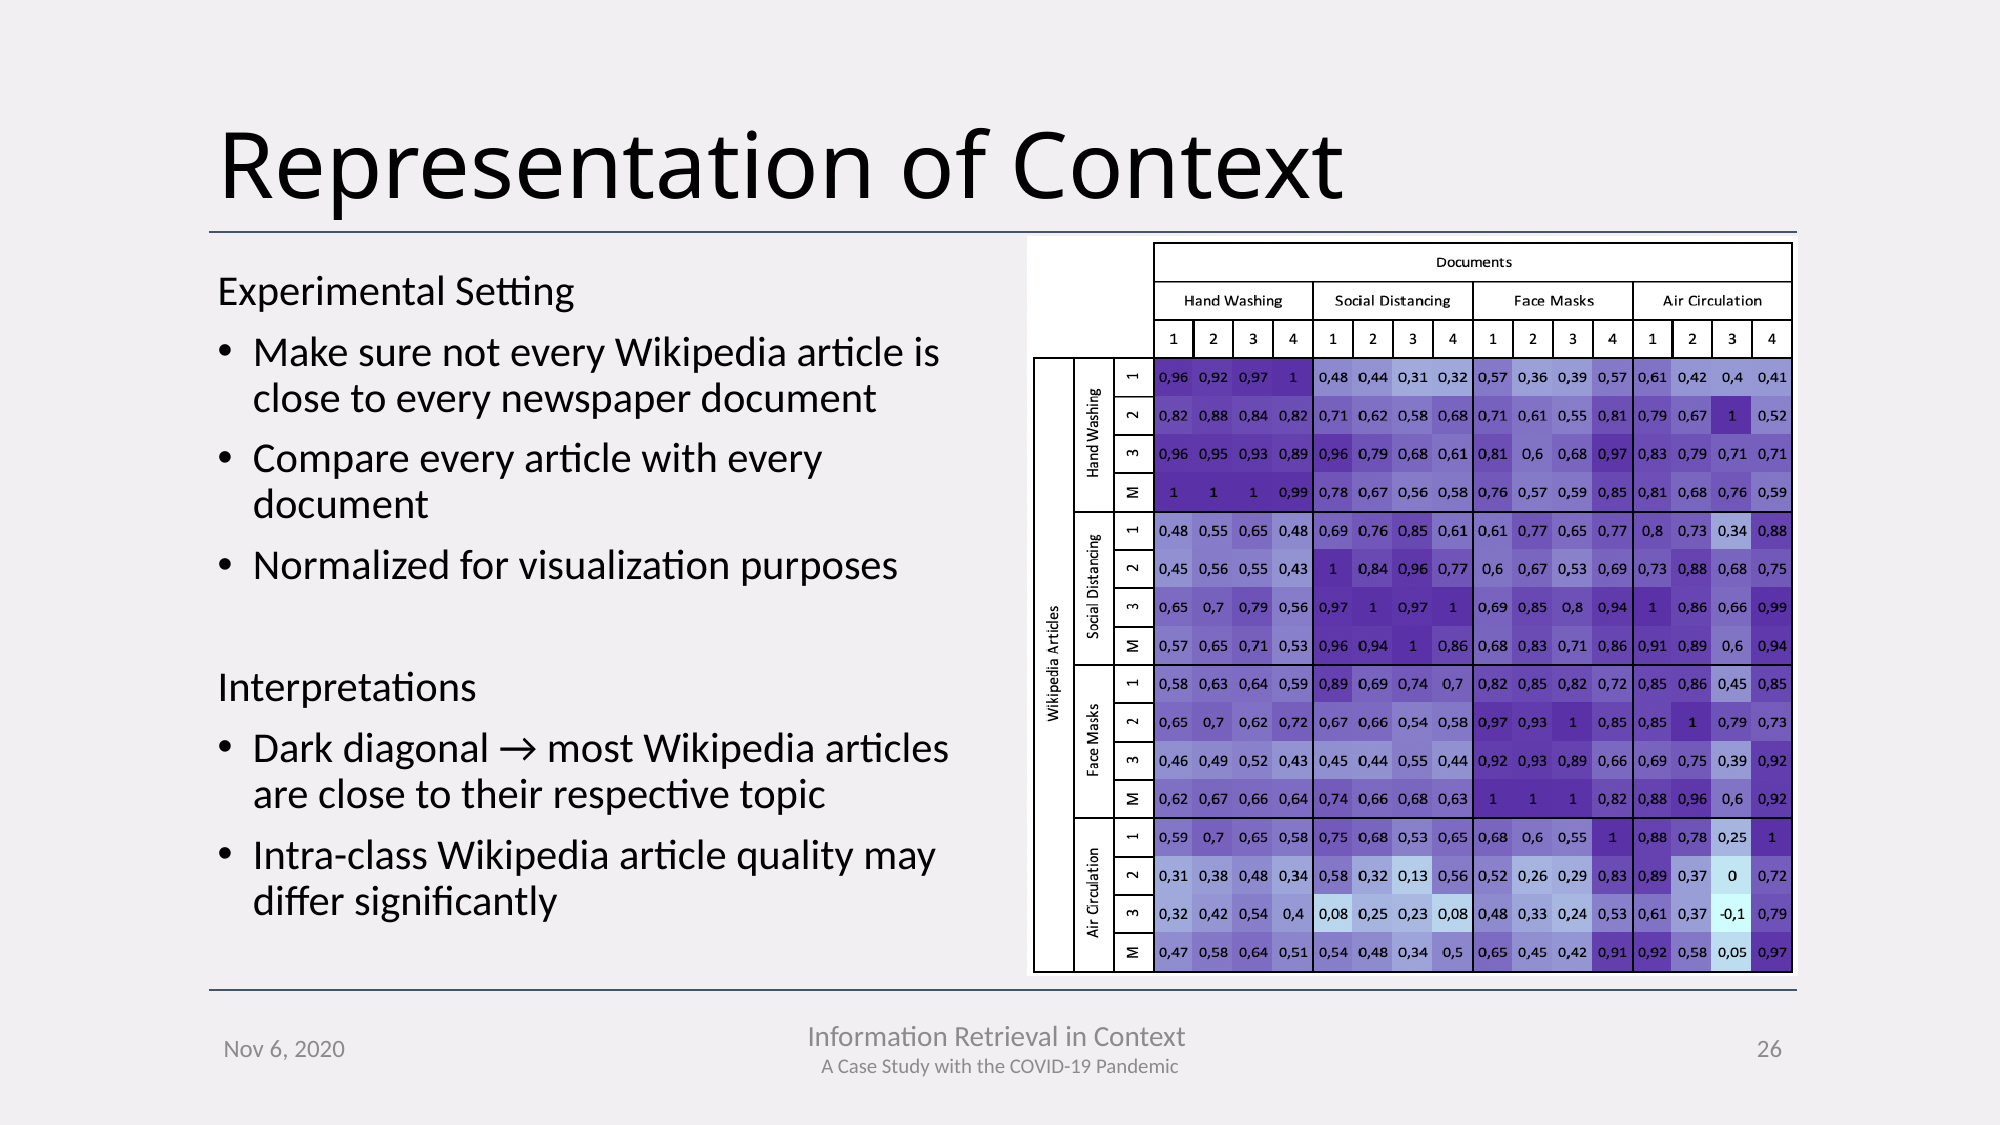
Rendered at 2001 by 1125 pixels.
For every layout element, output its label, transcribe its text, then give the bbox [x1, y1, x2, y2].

list Experimental Setting Make sure not every Wikipedia article is close to every newspaper document Compare every article with every document Normalized for visualization purposes Interpretations Dark diagonal → most Wikipedia articles are close to their respective topic Intra-class Wikipedia article quality may differ significantly [202, 278, 973, 977]
slide_number 26 [1412, 1017, 1798, 1078]
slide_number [208, 1017, 588, 1078]
footer Information Retrieval in Context A Case Study with the COVID-19 Pandemic [662, 1017, 1338, 1078]
title Representation of Context [202, 59, 1928, 278]
picture [1027, 236, 1798, 976]
